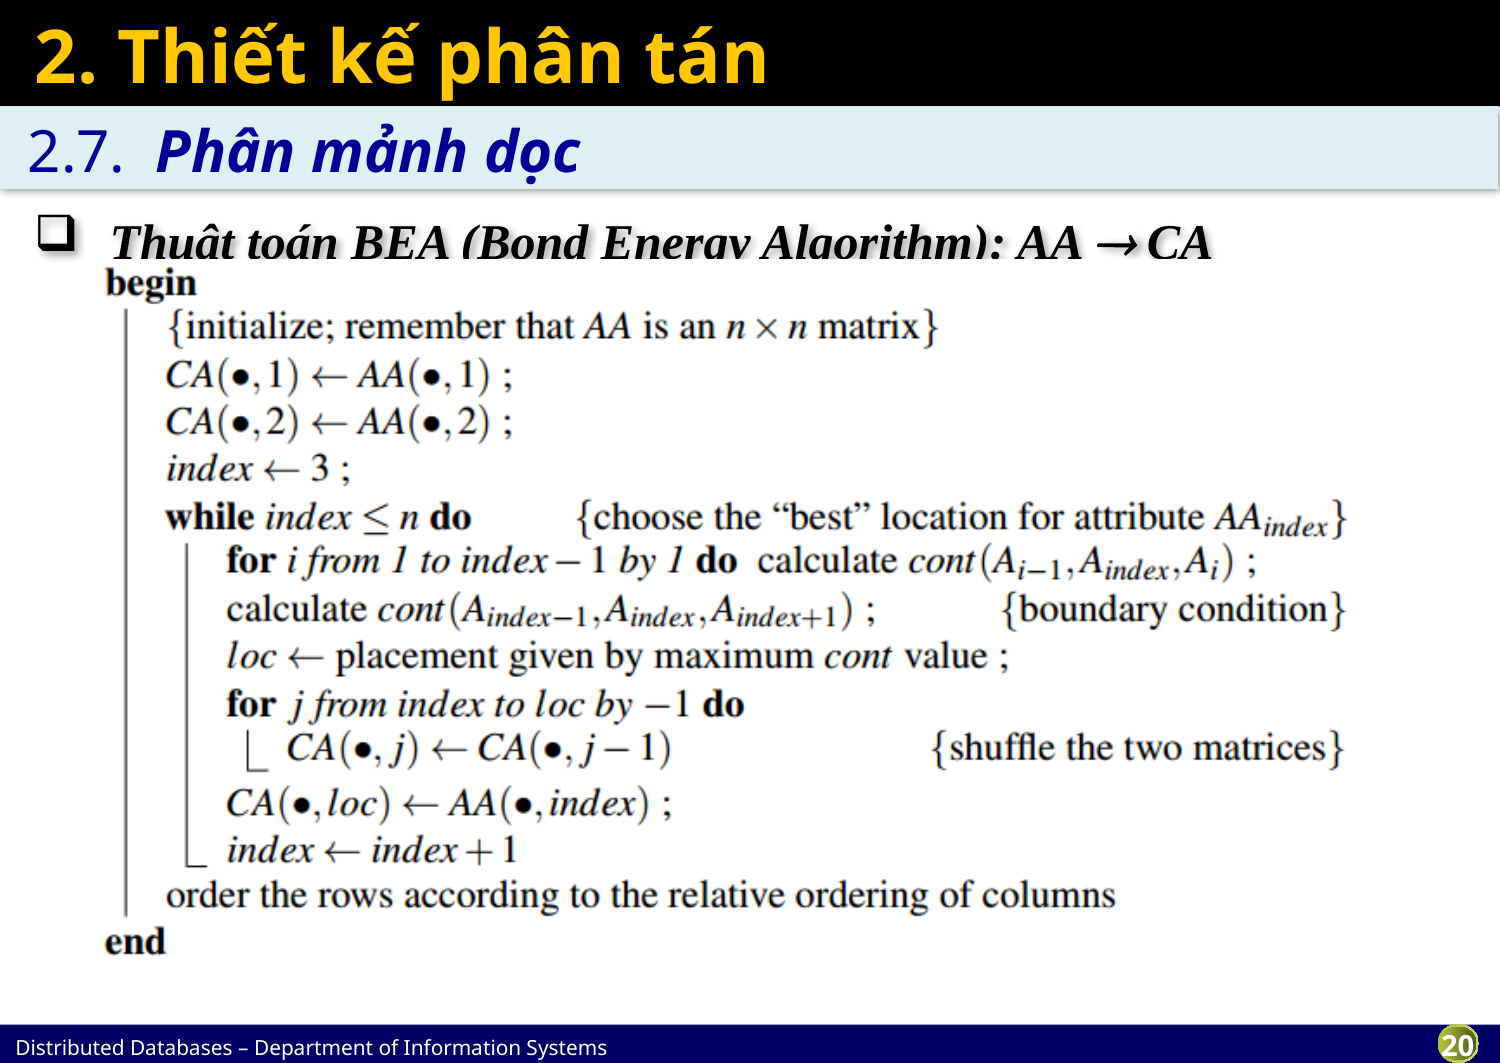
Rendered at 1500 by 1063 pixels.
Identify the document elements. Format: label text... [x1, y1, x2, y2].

list 2.7. Phân mảnh dọc [0, 106, 1498, 189]
title 2. Thiết kế phân tán [19, 1, 1486, 104]
text_box Thuật toán BEA (Bond Energy Algorithm): AA  CA [19, 202, 1390, 277]
picture [100, 259, 1376, 963]
